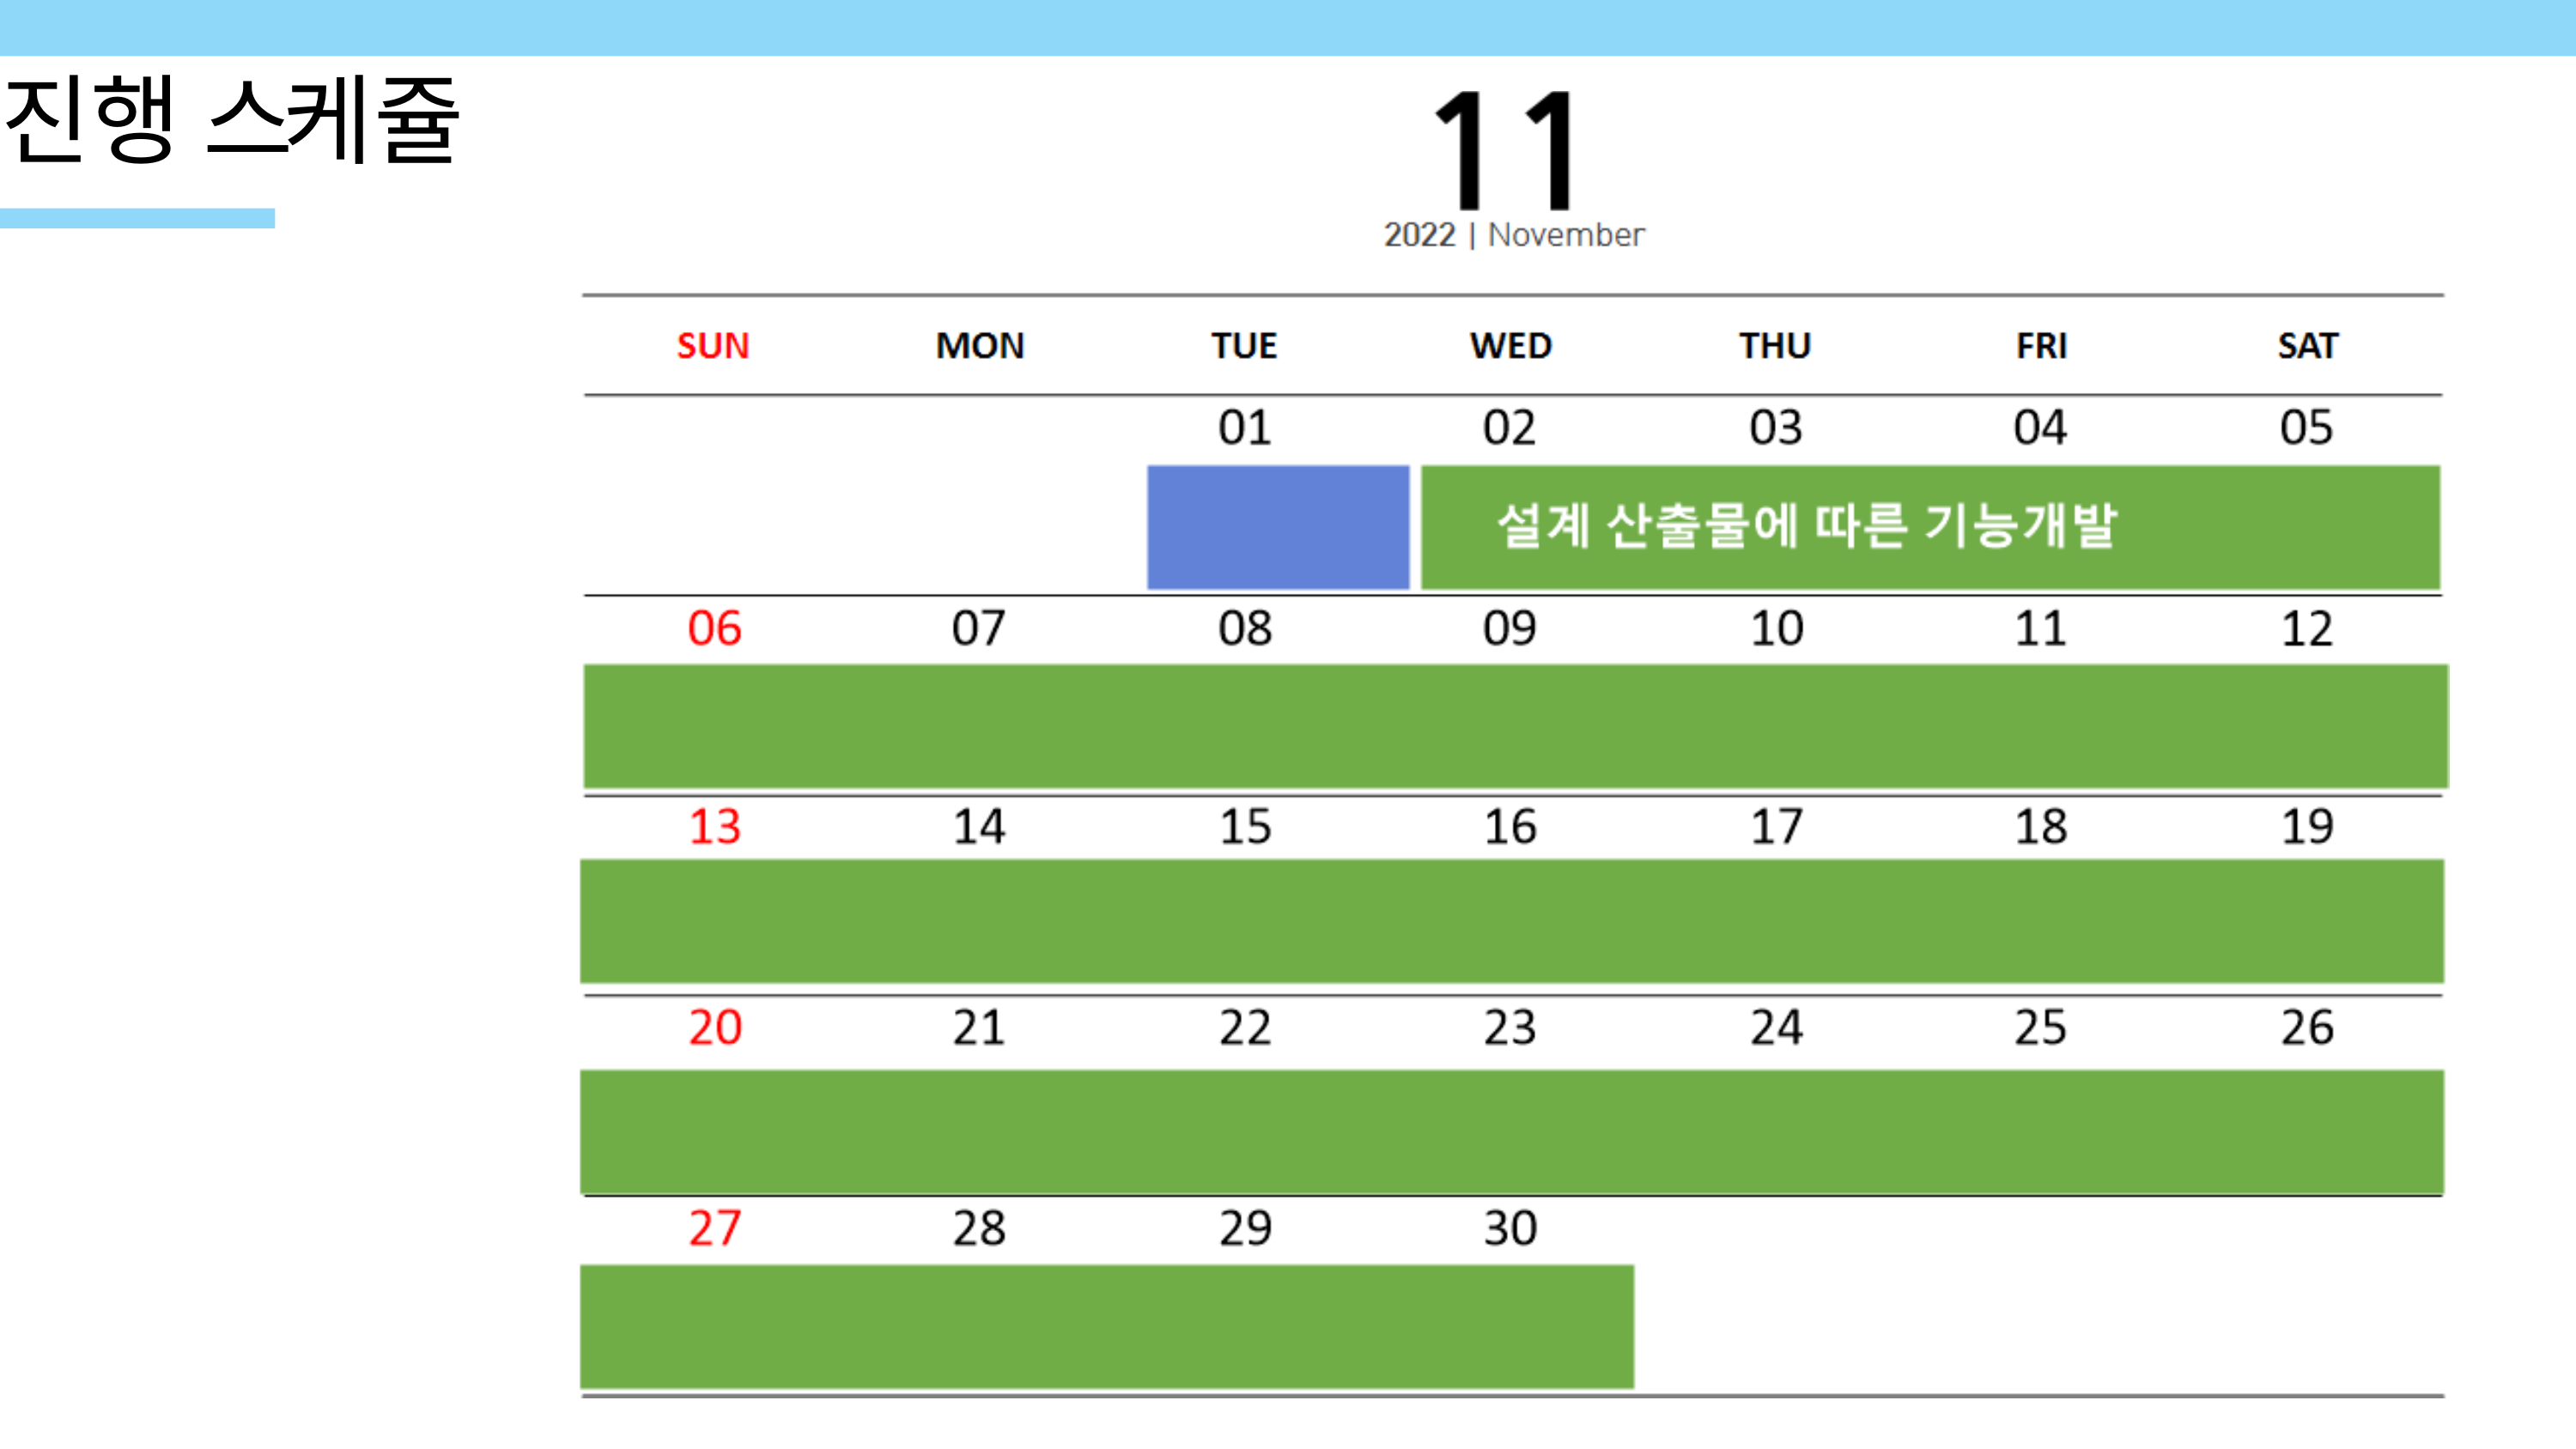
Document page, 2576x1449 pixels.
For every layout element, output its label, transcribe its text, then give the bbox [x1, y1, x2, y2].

picture [579, 90, 2450, 1399]
title 진행 스케쥴 [0, 56, 472, 300]
